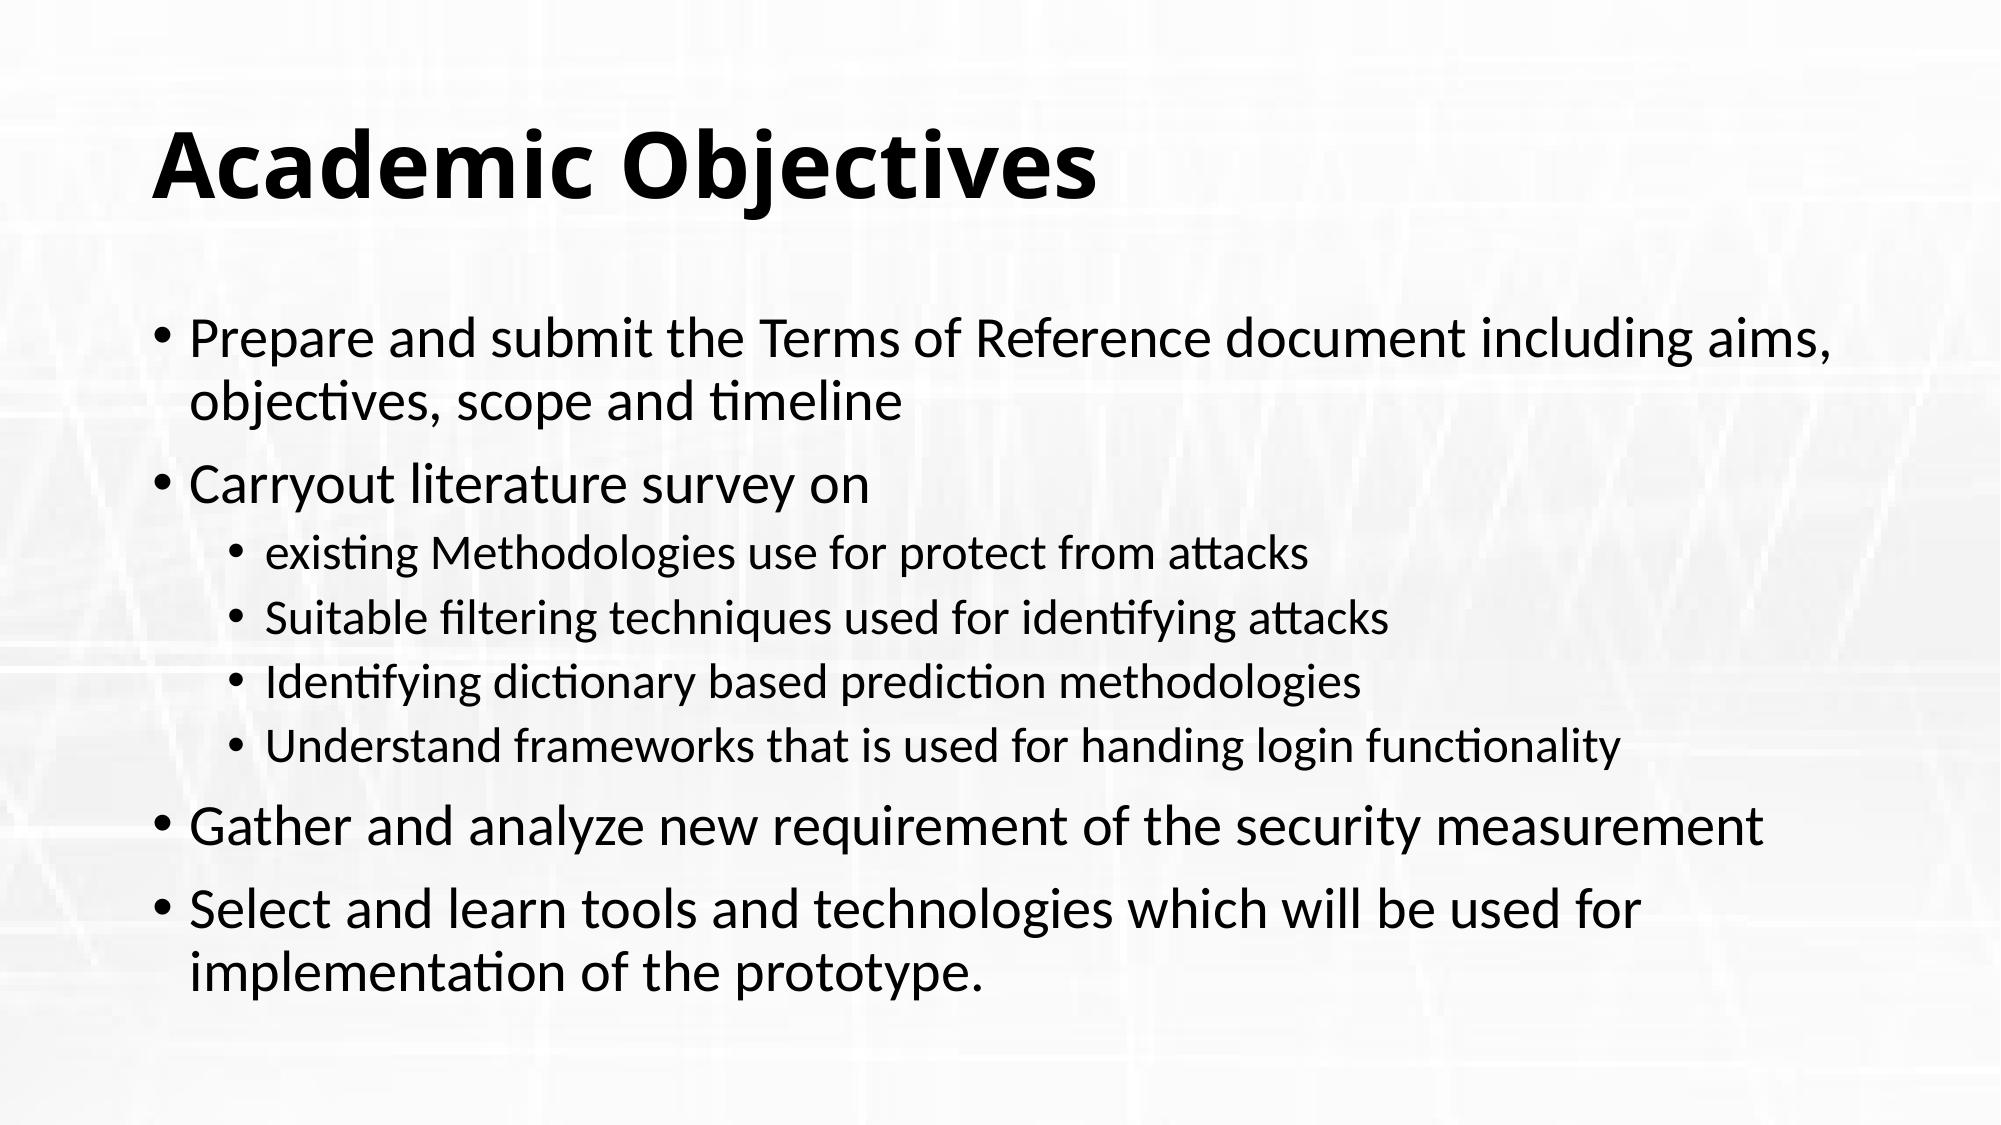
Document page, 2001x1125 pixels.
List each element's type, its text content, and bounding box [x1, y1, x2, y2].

list Prepare and submit the Terms of Reference document including aims, objectives, scope and timeline Carryout literature survey on existing Methodologies use for protect from attacks Suitable filtering techniques used for identifying attacks Identifying dictionary based prediction methodologies Understand frameworks that is used for handing login functionality Gather and analyze new requirement of the security measurement Select and learn tools and technologies which will be used for implementation of the prototype. [137, 299, 1863, 1014]
title Academic Objectives [137, 59, 1863, 278]
